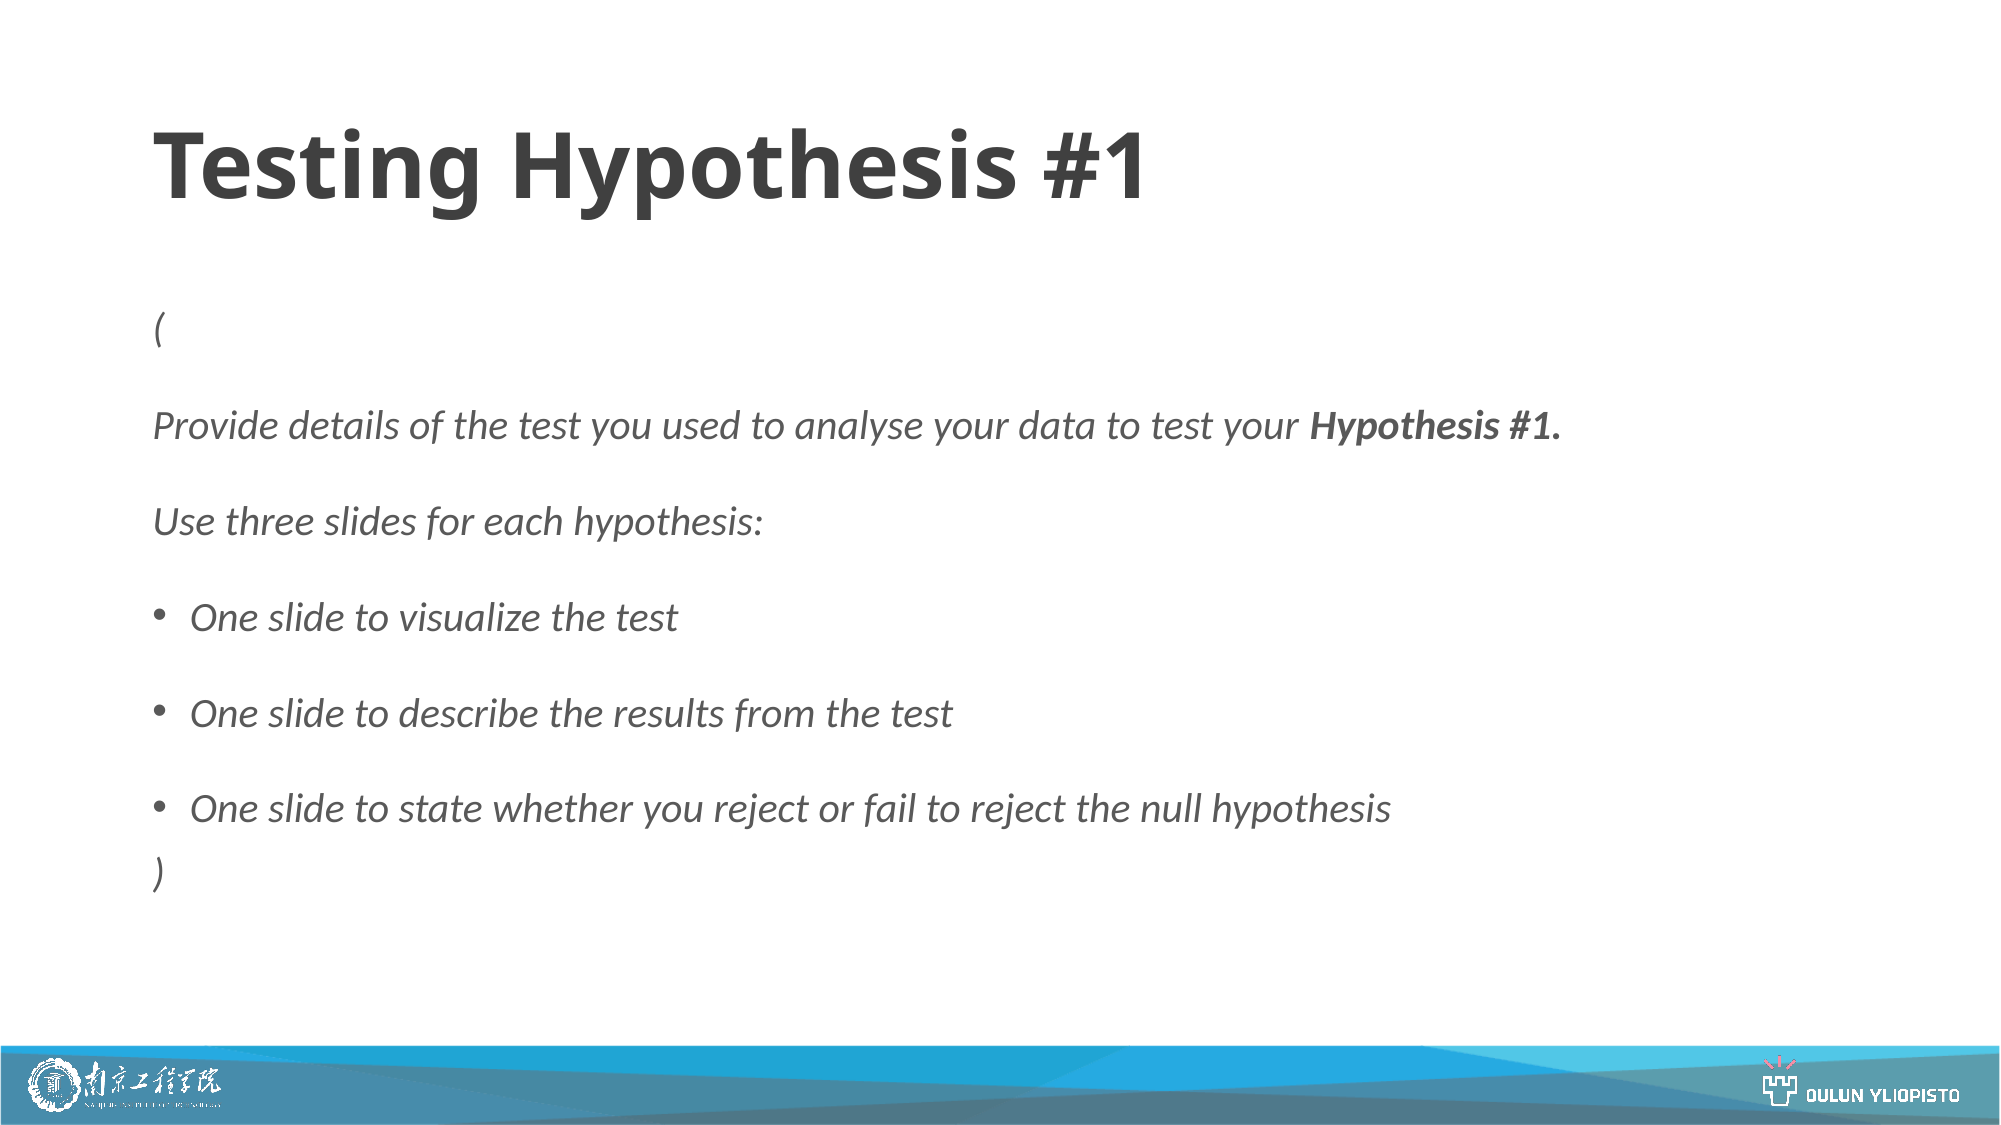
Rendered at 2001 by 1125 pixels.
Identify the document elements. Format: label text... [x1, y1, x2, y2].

title Testing Hypothesis #1 [137, 59, 1863, 278]
list ( Provide details of the test you used to analyse your data to test your Hypothesis #1. Use three slides for each hypothesis: One slide to visualize the test One slide to describe the results from the test One slide to state whether you reject or fail to reject the null hypothesis ) [137, 299, 1863, 1066]
picture [0, 1044, 2000, 1125]
